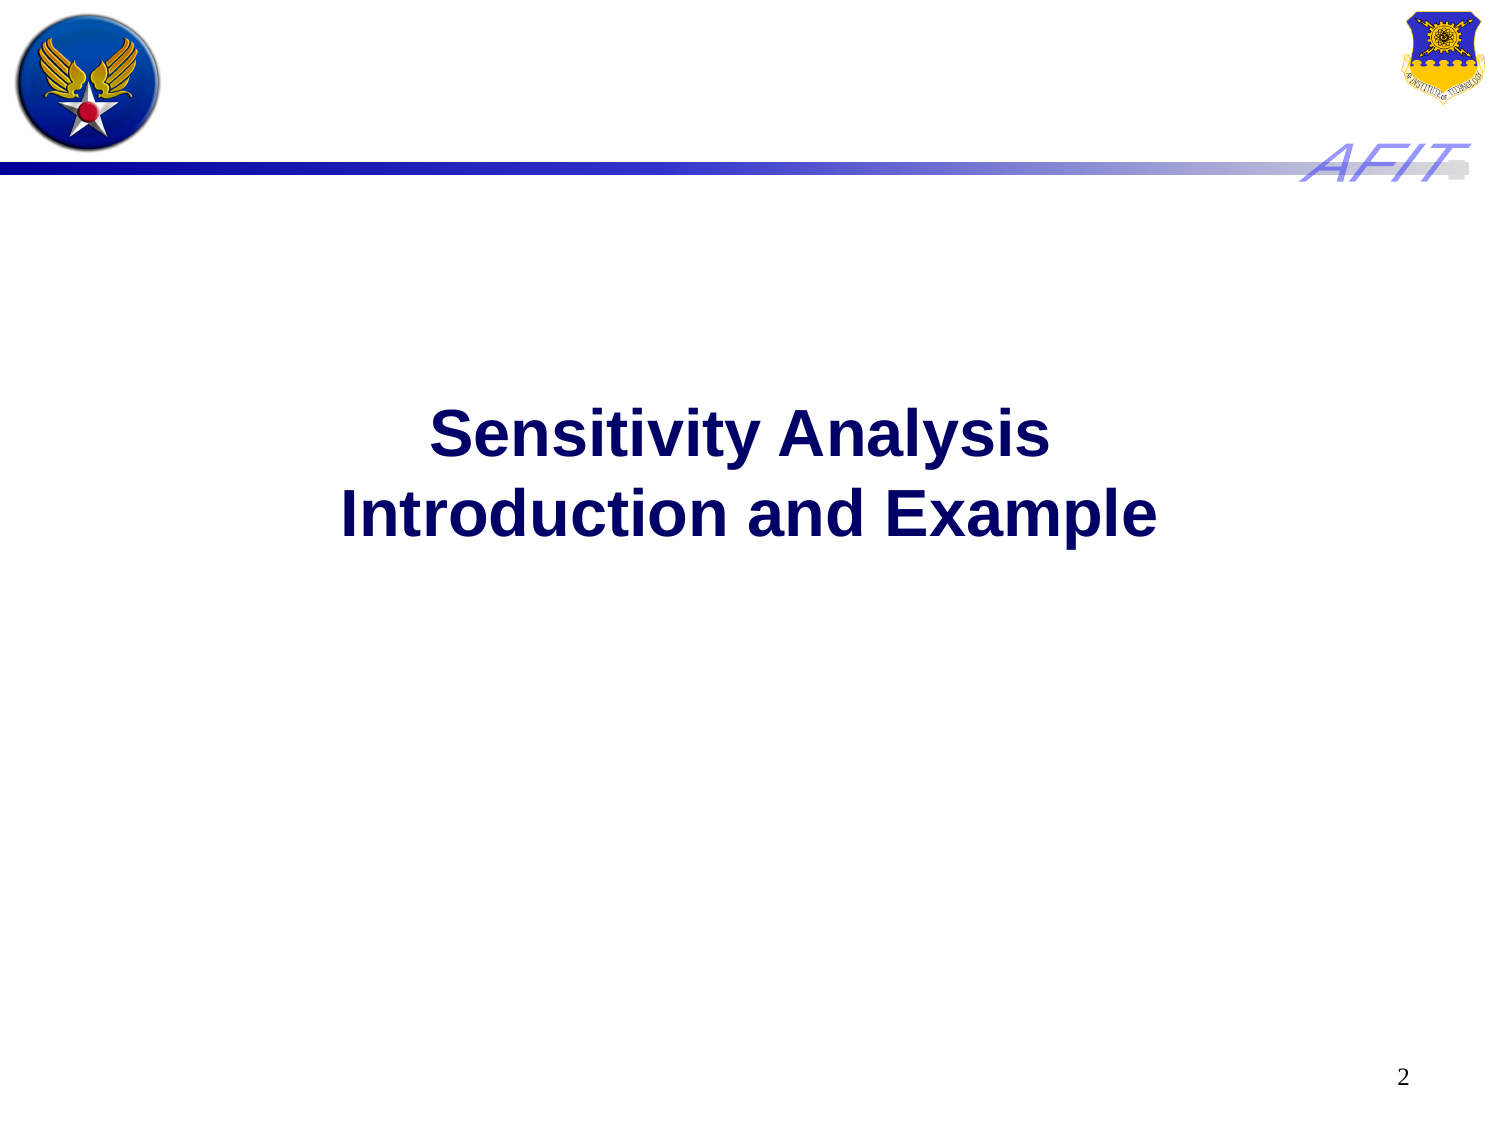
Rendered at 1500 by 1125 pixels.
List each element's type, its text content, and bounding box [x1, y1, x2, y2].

title Sensitivity Analysis Introduction and Example [112, 349, 1388, 591]
slide_number 2 [1299, 1052, 1426, 1113]
picture [1401, 11, 1486, 105]
picture [11, 9, 169, 154]
